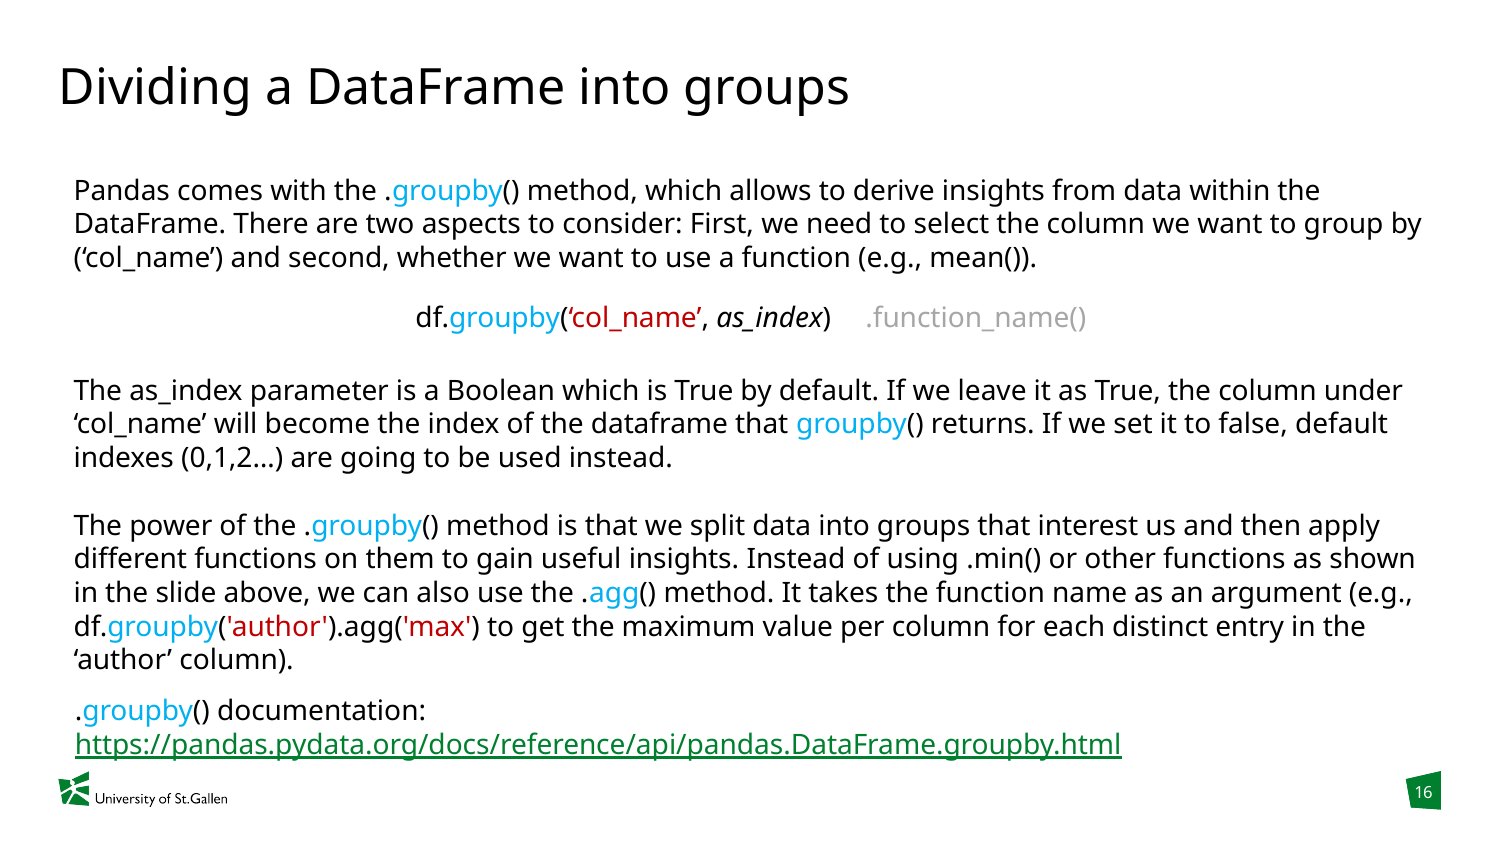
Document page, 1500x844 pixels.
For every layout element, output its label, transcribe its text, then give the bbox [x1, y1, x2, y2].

picture [58, 771, 227, 807]
text_box df.groupby(‘col_name’, as_index) .function_name() [348, 291, 1154, 340]
text_box .groupby() documentation: https://pandas.pydata.org/docs/reference/api/pandas.DataFrame.groupby.html [59, 684, 1443, 772]
text_box The as_index parameter is a Boolean which is True by default. If we leave it as True, the column under ‘col_name’ will become the index of the dataframe that groupby() returns. If we set it to false, default indexes (0,1,2…) are going to be used instead. The power of the .groupby() method is that we split data into groups that interest us and then apply different functions on them to gain useful insights. Instead of using .min() or other functions as shown in the slide above, we can also use the .agg() method. It takes the function name as an argument (e.g., df.groupby('author').agg('max') to get the maximum value per column for each distinct entry in the ‘author’ column). [58, 364, 1439, 684]
text_box Pandas comes with the .groupby() method, which allows to derive insights from data within the DataFrame. There are two aspects to consider: First, we need to select the column we want to group by (‘col_name’) and second, whether we want to use a function (e.g., mean()). [58, 164, 1439, 281]
slide_number 16 [1405, 782, 1442, 827]
title Dividing a DataFrame into groups [58, 61, 1442, 162]
